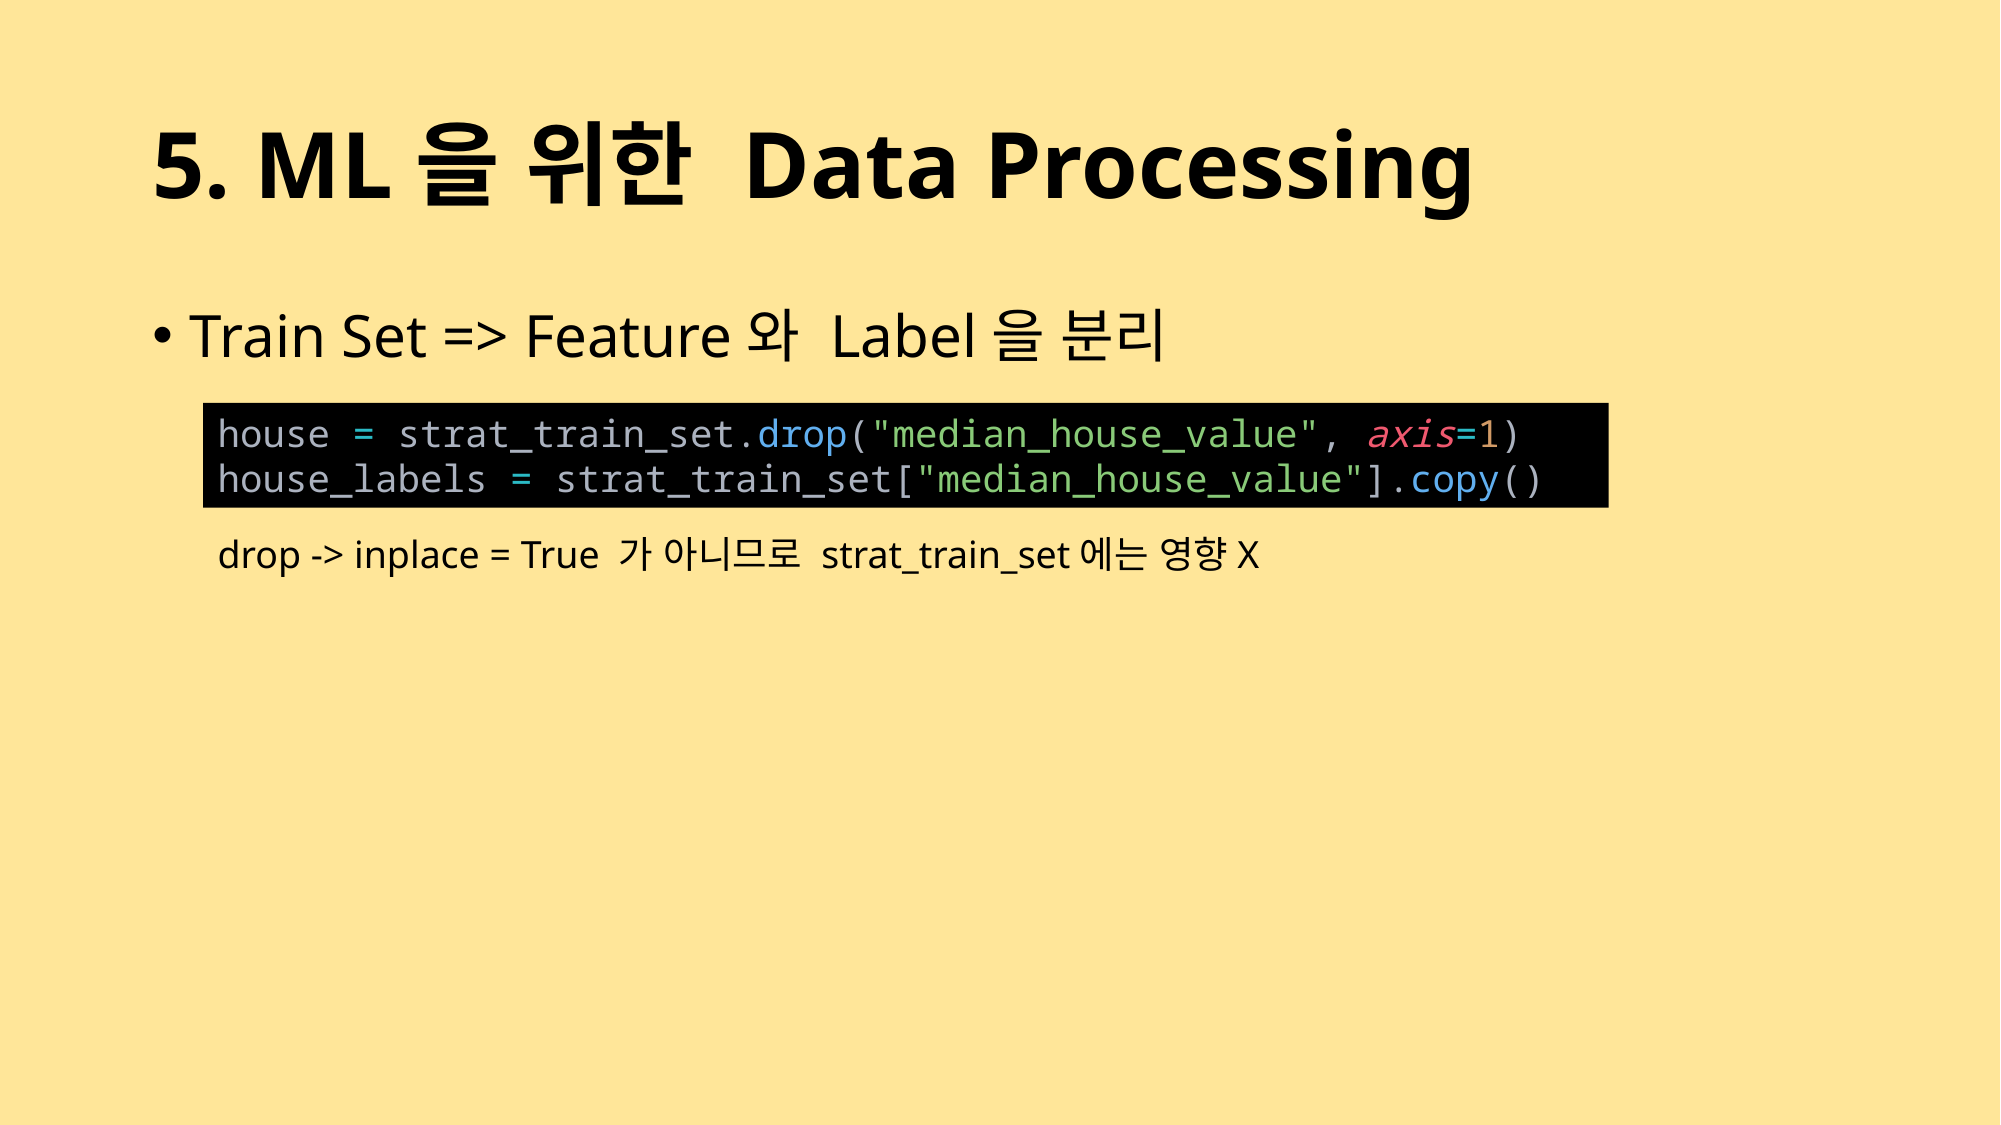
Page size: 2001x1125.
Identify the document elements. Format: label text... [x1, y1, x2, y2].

title 5. ML을 위한 Data Processing [137, 59, 1863, 278]
text_box drop -> inplace = True 가 아니므로 strat_train_set에는 영향X [203, 523, 1609, 584]
text_box house = strat_train_set.drop("median_house_value", axis=1) house_labels = strat_train_set["median_house_value"].copy() [203, 402, 1609, 508]
list Train Set => Feature와 Label을 분리 [137, 299, 1863, 1014]
